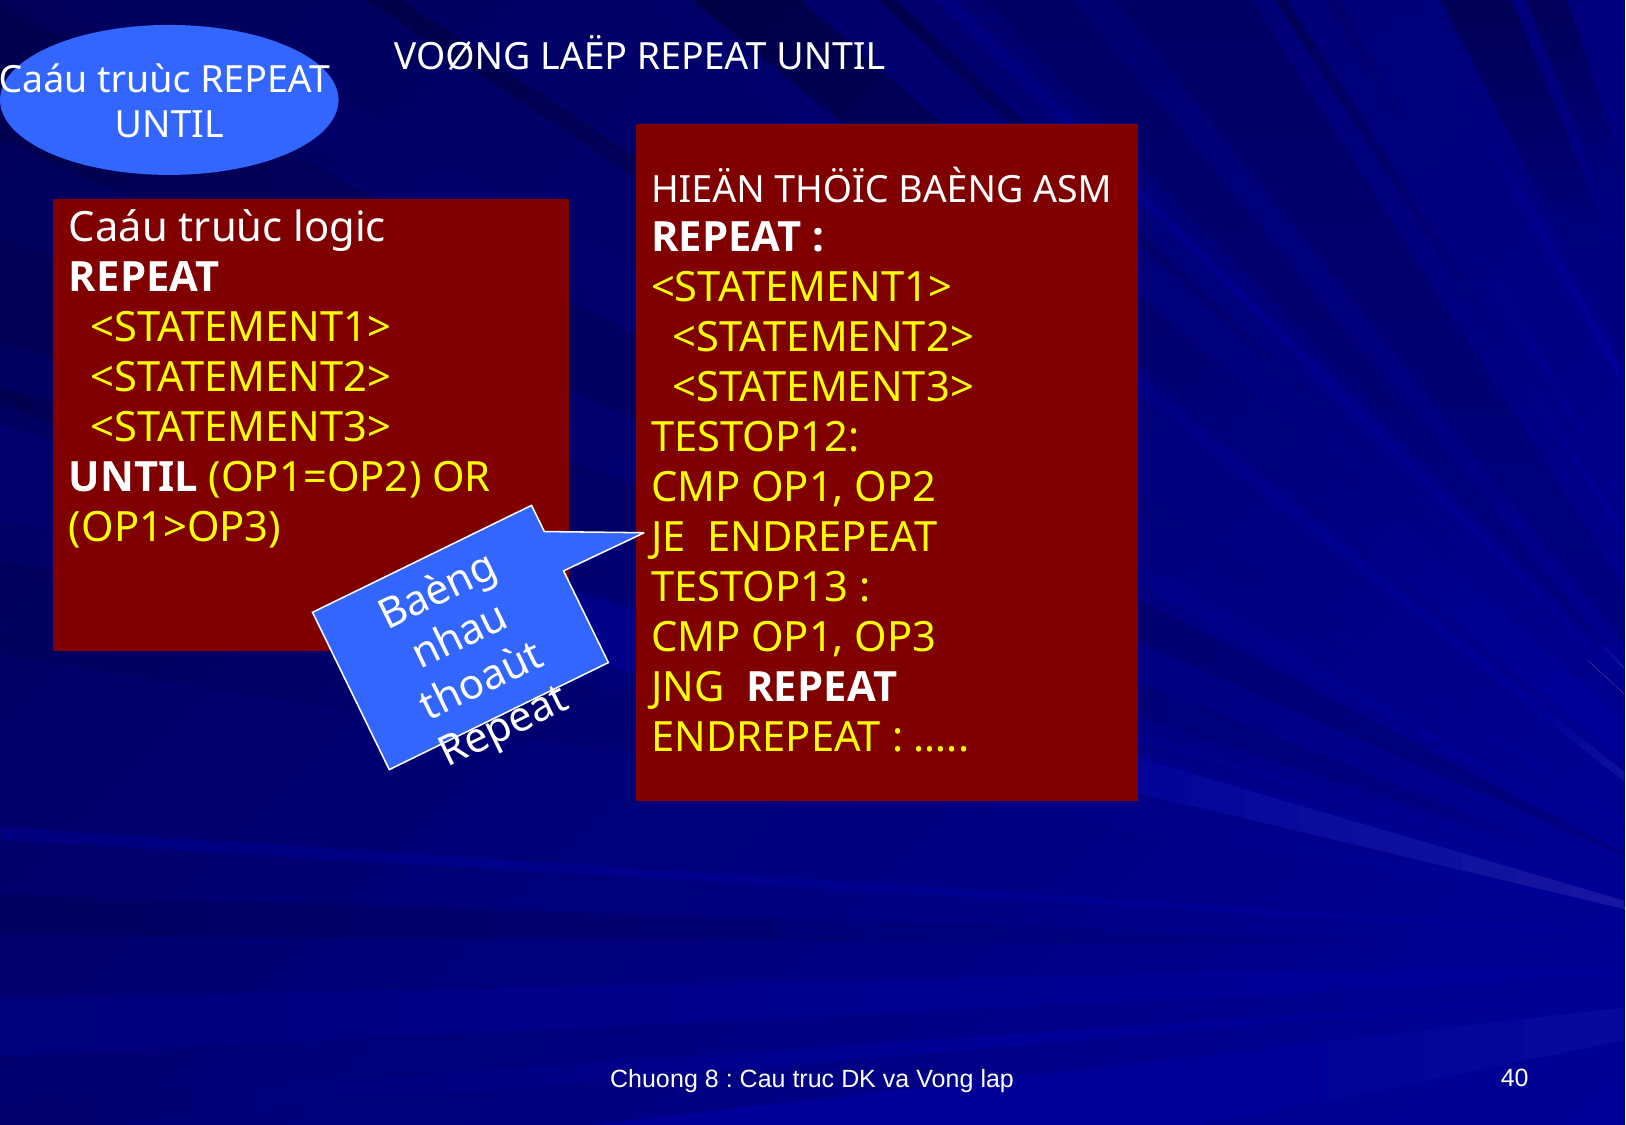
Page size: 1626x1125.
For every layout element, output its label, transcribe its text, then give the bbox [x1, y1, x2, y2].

text_box VOØNG LAËP REPEAT UNTIL [379, 24, 975, 85]
slide_number 40 [1164, 1024, 1544, 1100]
text_box Caáu truùc REPEAT UNTIL [0, 24, 339, 175]
text_box Baèng nhau thoaùt Repeat [312, 505, 645, 770]
footer Chuong 8 : Cau truc DK va Vong lap [555, 1025, 1070, 1100]
text_box HIEÄN THÖÏC BAÈNG ASM REPEAT : <STATEMENT1> <STATEMENT2> <STATEMENT3> TESTOP12: CMP OP1, OP2 JE ENDREPEAT TESTOP13 : CMP OP1, OP3 JNG REPEAT ENDREPEAT : ….. [636, 124, 1138, 800]
text_box Caáu truùc logic REPEAT <STATEMENT1> <STATEMENT2> <STATEMENT3> UNTIL (OP1=OP2) OR (OP1>OP3) [54, 199, 569, 650]
